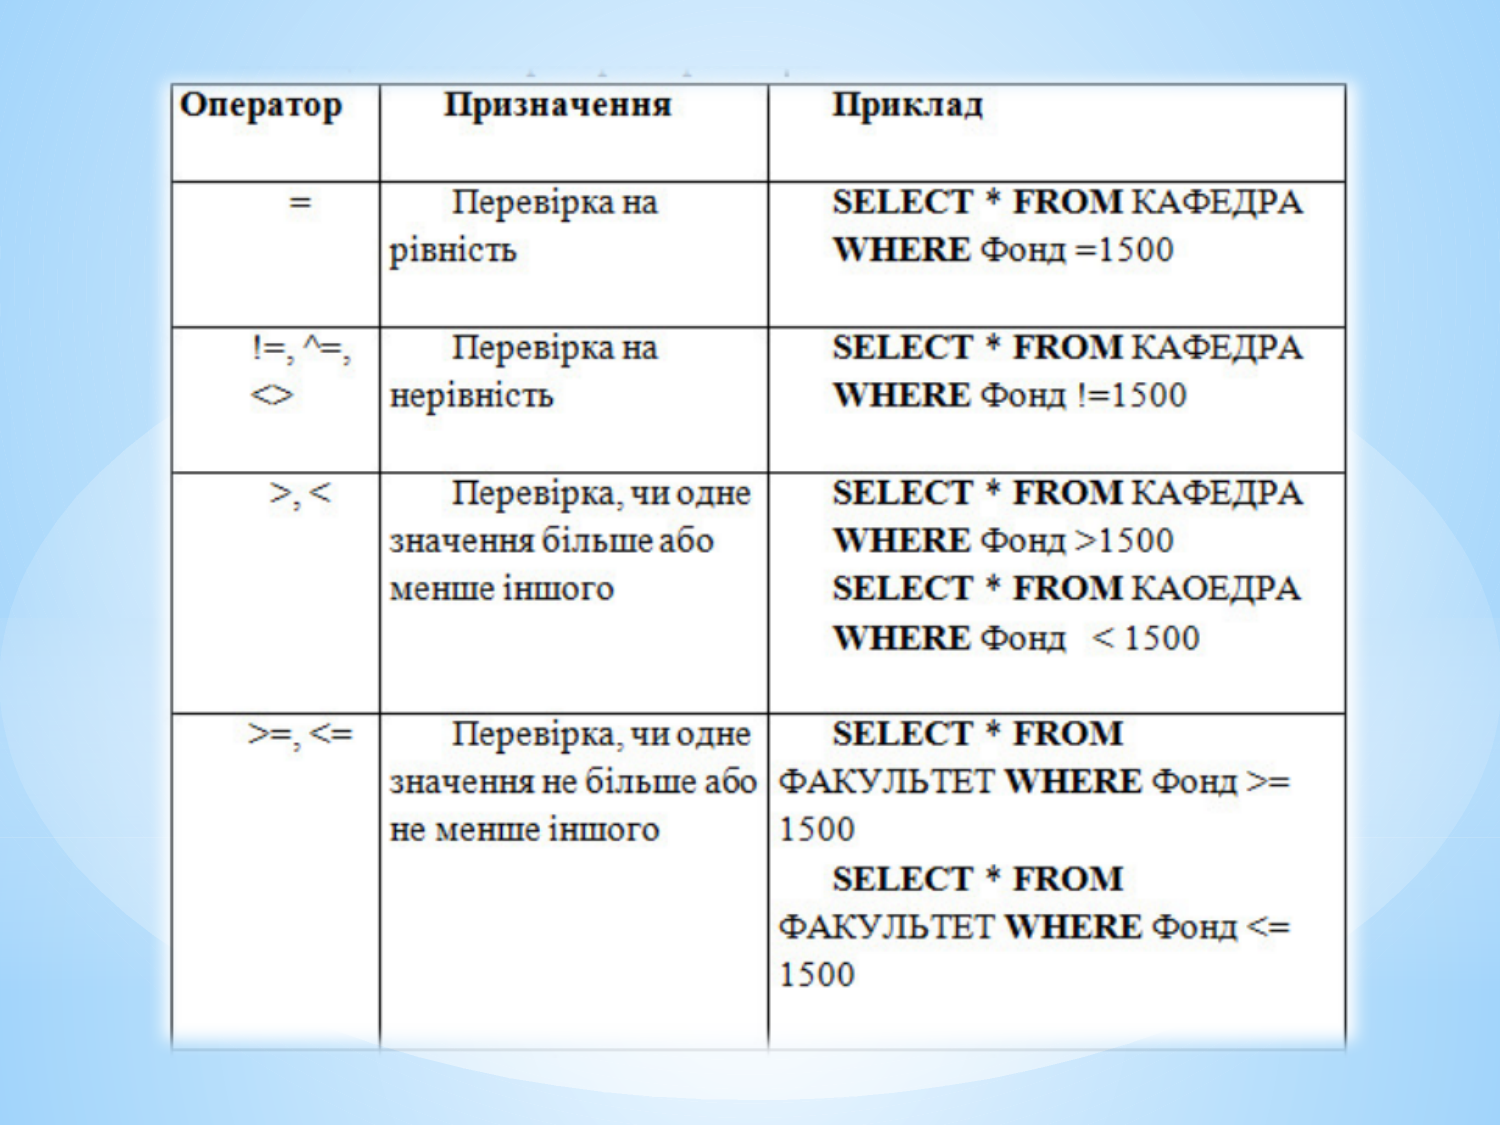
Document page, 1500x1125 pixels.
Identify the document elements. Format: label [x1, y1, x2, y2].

picture [147, 66, 1374, 1058]
